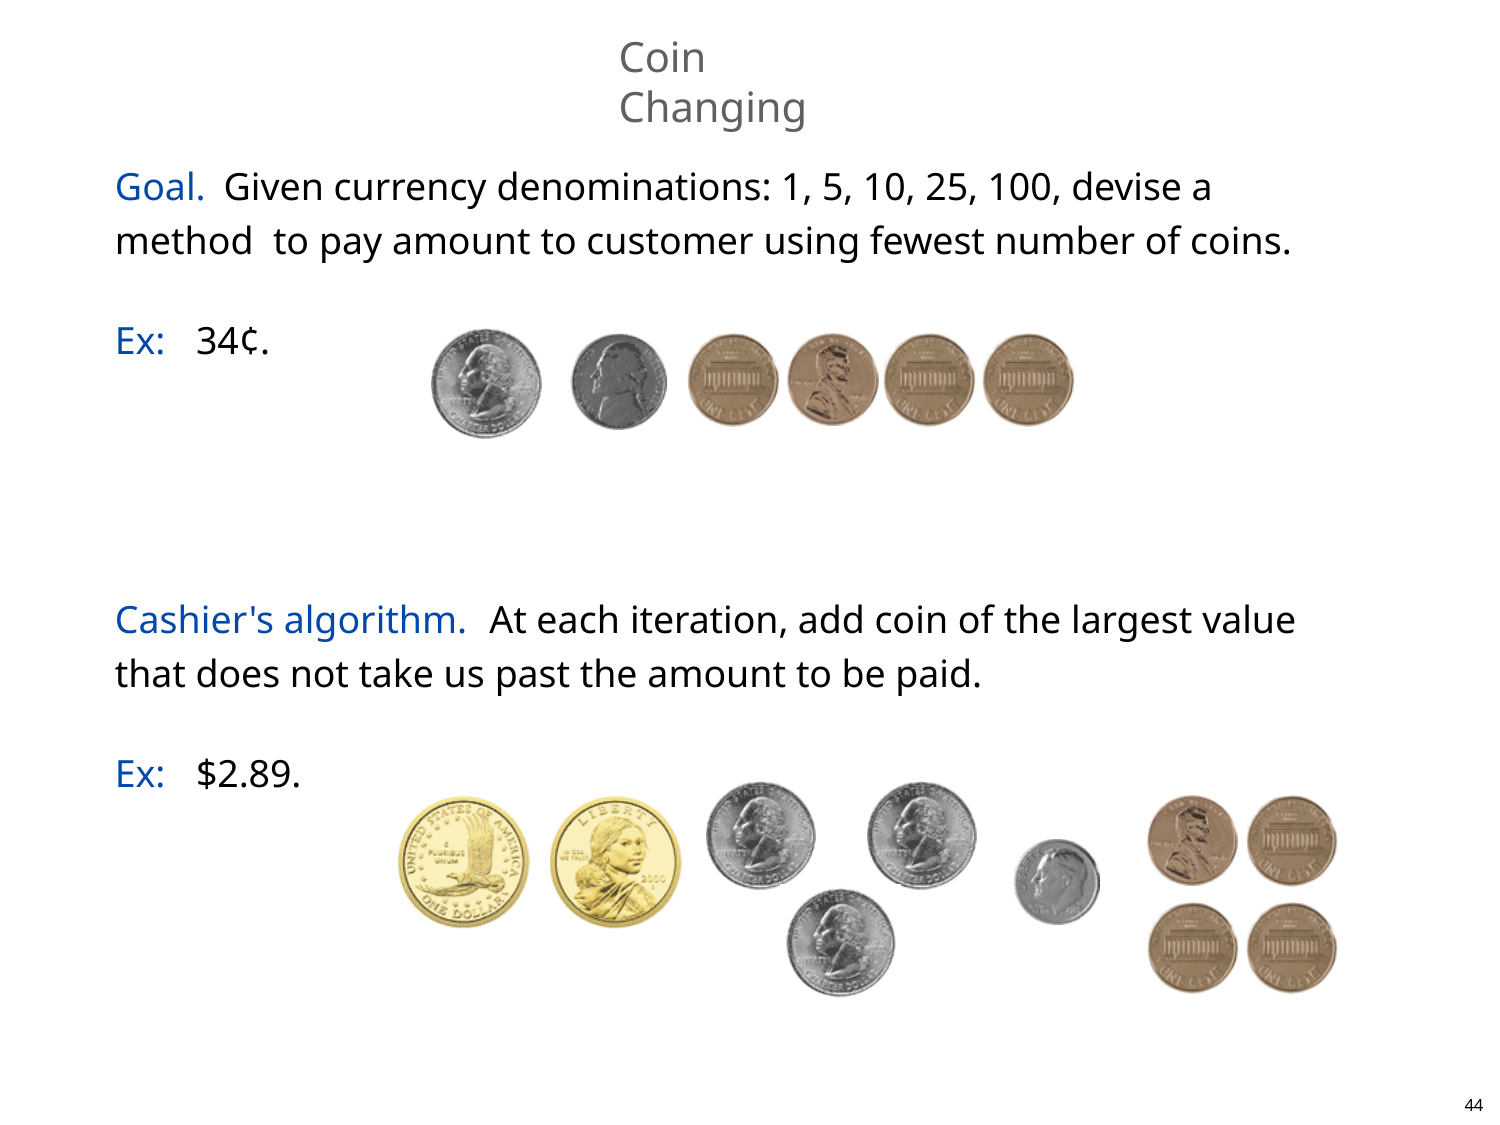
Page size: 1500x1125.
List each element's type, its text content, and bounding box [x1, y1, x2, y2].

picture [1246, 795, 1338, 887]
picture [549, 796, 682, 929]
text_box Goal. Given currency denominations: 1, 5, 10, 25, 100, devise a method to pay amount to customer using fewest number of coins. Ex: 34¢. [112, 151, 1341, 362]
picture [1013, 839, 1101, 925]
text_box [705, 781, 977, 1001]
picture [431, 328, 542, 439]
picture [397, 796, 530, 929]
picture [1147, 902, 1240, 995]
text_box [787, 333, 1076, 427]
picture [570, 333, 668, 431]
picture [687, 333, 781, 427]
text_box Cashier's algorithm. At each iteration, add coin of the largest value that does not take us past the amount to be paid. Ex: $2.89. [112, 585, 1312, 796]
picture [1246, 902, 1338, 995]
text_box 44 [1458, 1091, 1492, 1119]
picture [1147, 795, 1239, 886]
title Coin Changing [616, 28, 884, 151]
